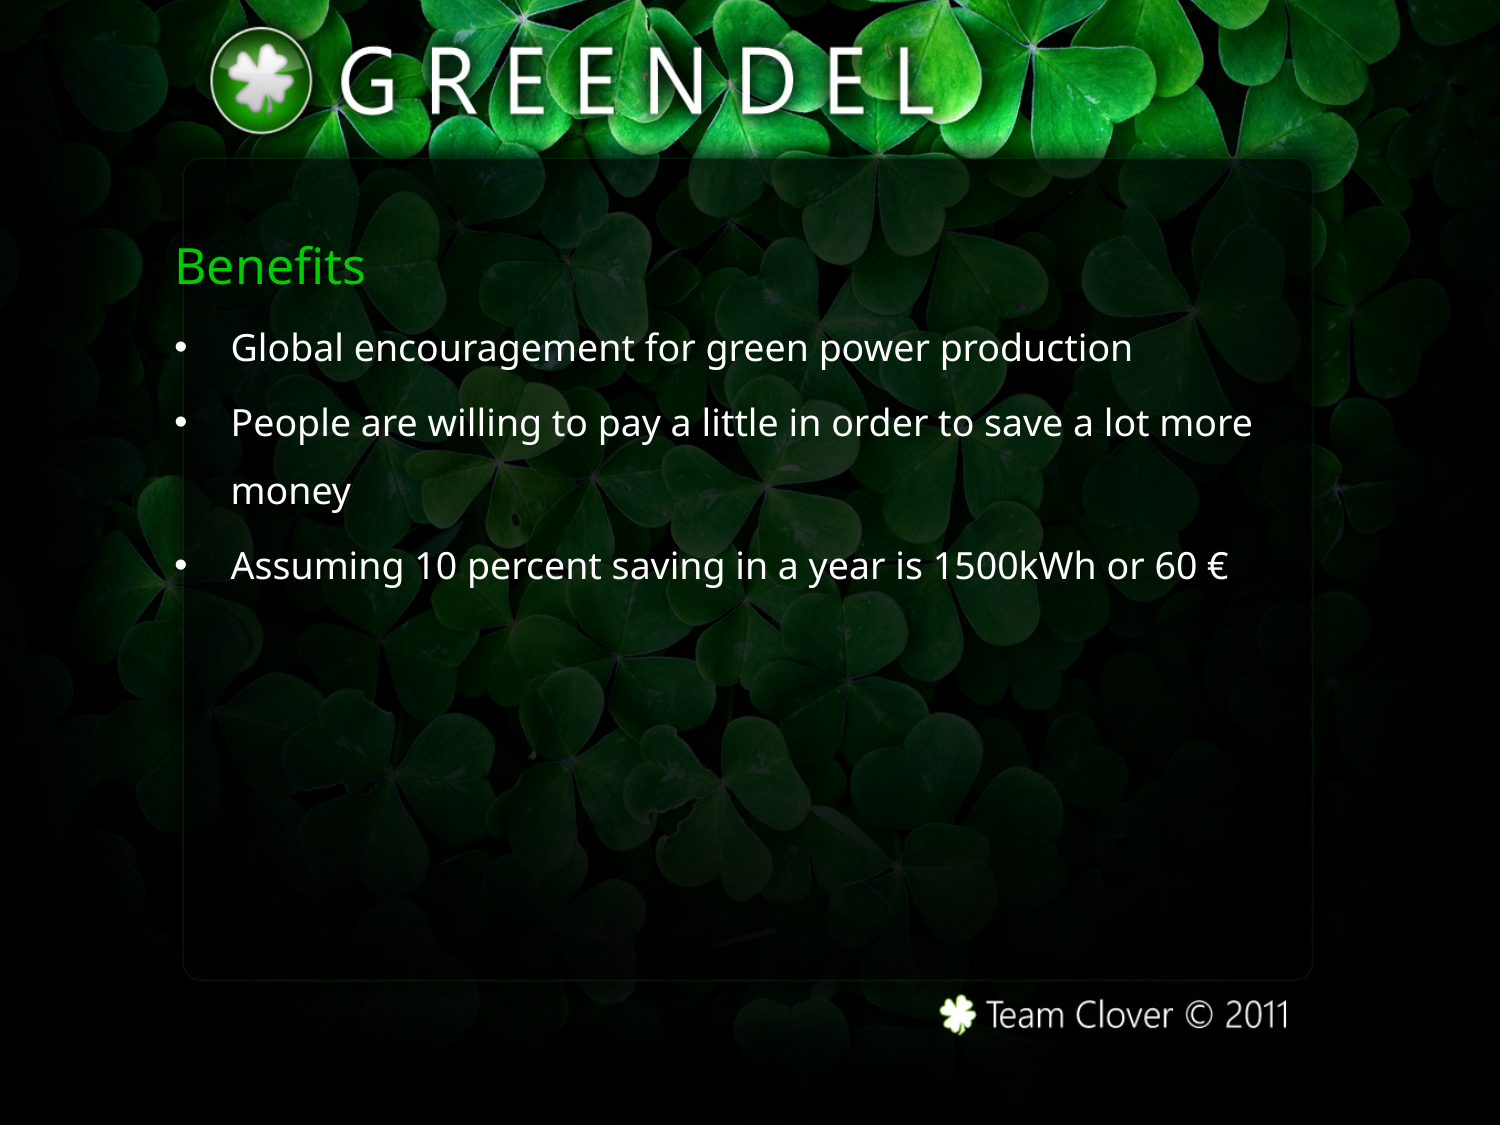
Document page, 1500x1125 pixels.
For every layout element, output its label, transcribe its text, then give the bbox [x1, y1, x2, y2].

picture [0, 0, 1500, 1125]
list Benefits Global encouragement for green power production People are willing to pay a little in order to save a lot more money Assuming 10 percent saving in a year is 1500kWh or 60 € [159, 196, 1270, 894]
